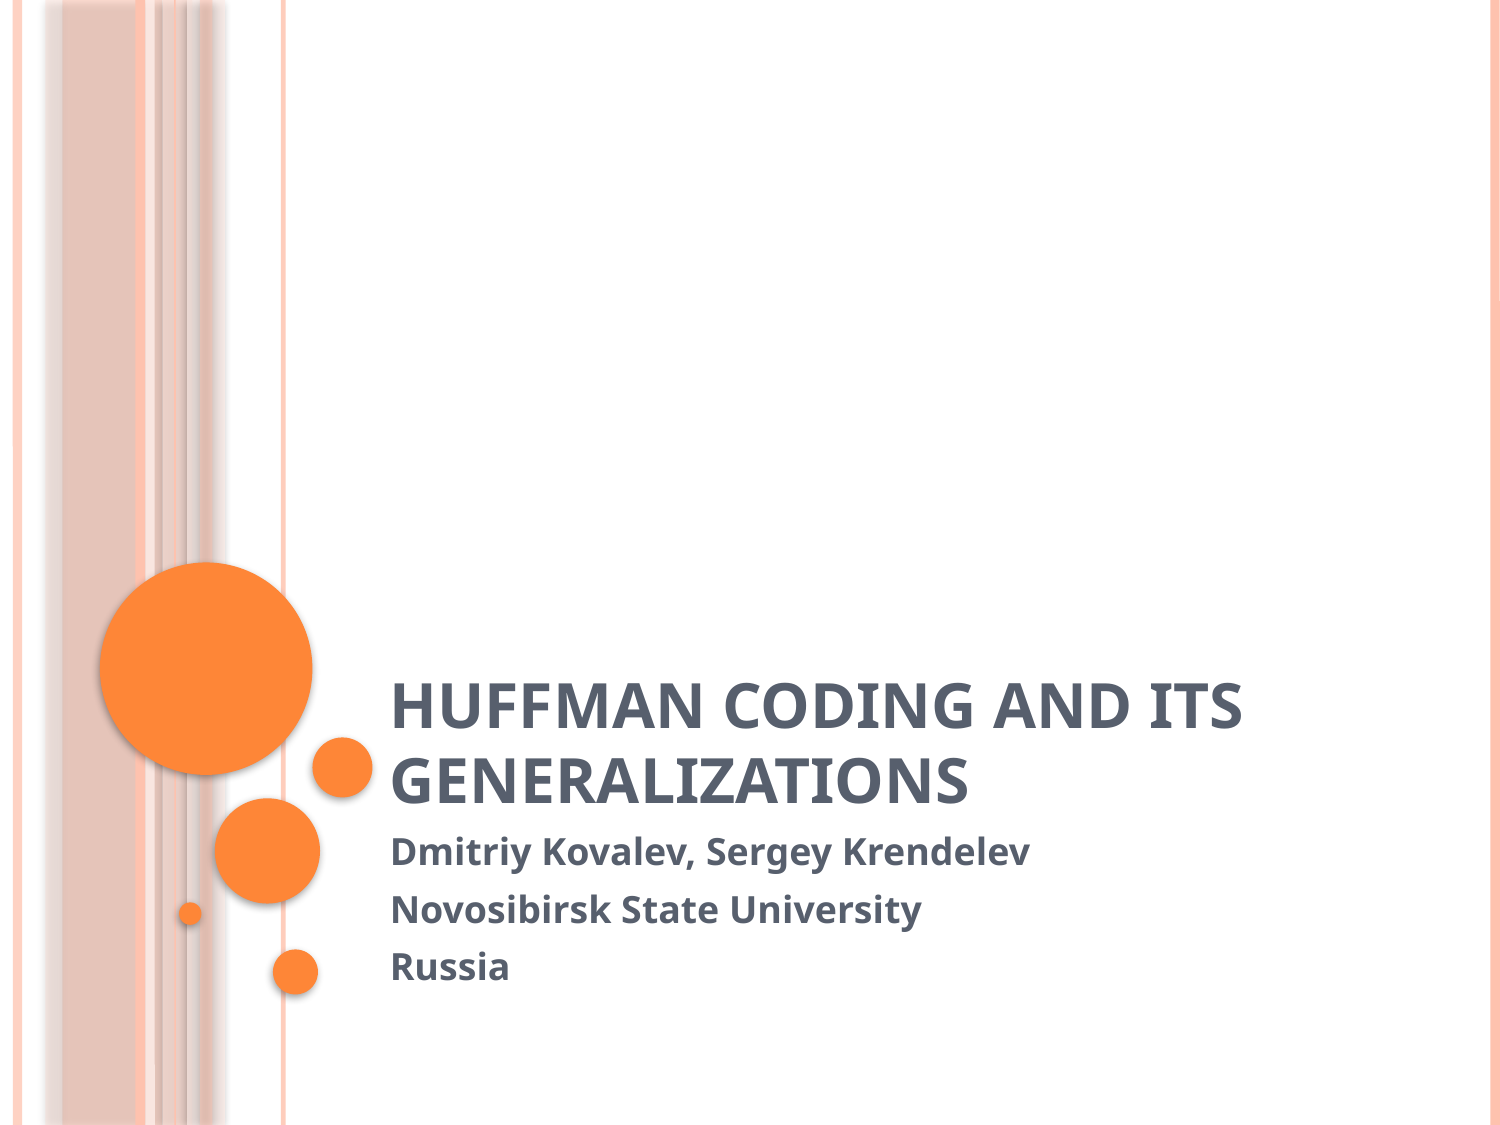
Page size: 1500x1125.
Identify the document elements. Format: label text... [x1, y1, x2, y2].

title Huffman coding and its generalizations [375, 512, 1388, 820]
subtitle Dmitriy Kovalev, Sergey Krendelev Novosibirsk State University Russia [375, 820, 1388, 1046]
